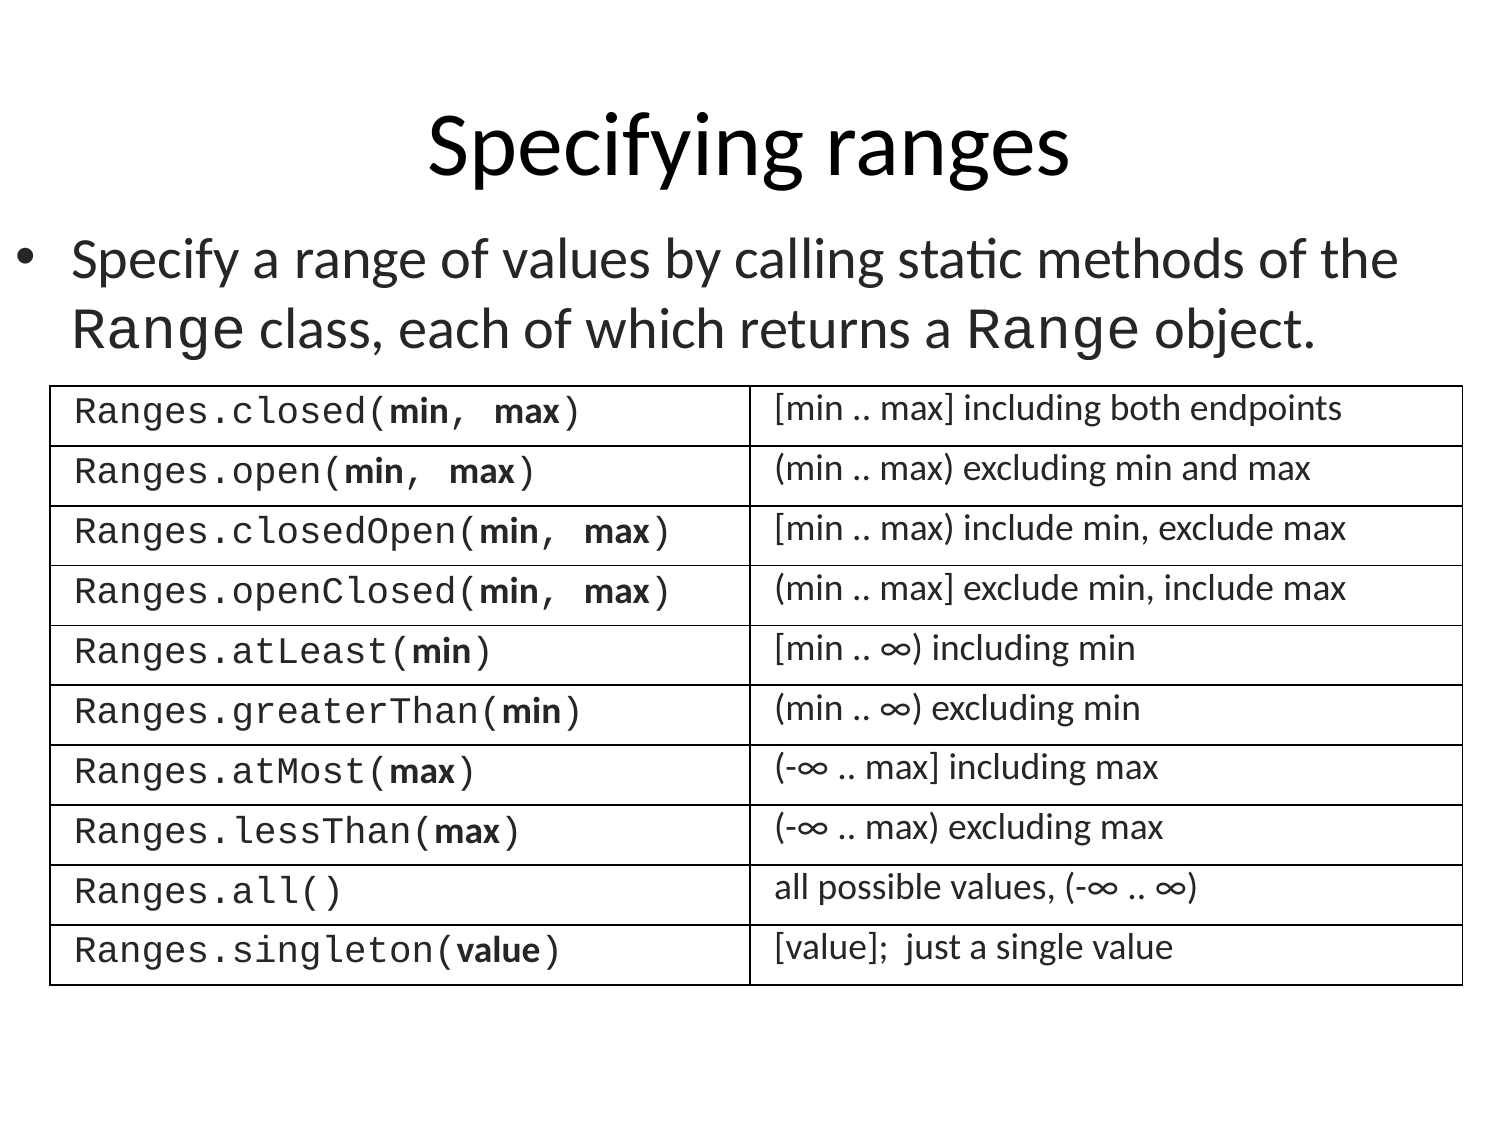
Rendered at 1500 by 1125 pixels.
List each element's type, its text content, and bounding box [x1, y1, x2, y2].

list Specify a range of values by calling static methods of the Range class, each of which returns a Range object. [0, 212, 1500, 1125]
table_cell Ranges.closedOpen(min, max) [51, 507, 749, 565]
table_cell Ranges.singleton(value) [51, 926, 749, 984]
table_cell [min .. max) include min, exclude max [751, 507, 1462, 565]
table_cell Ranges.lessThan(max) [51, 806, 749, 864]
table_cell (-∞ .. max) excluding max [751, 806, 1462, 864]
table_cell Ranges.atMost(max) [51, 746, 749, 804]
table_cell [min .. ∞) including min [751, 626, 1462, 684]
table_cell (min .. ∞) excluding min [751, 686, 1462, 744]
table_header [min .. max] including both endpoints [751, 387, 1462, 445]
table_header Ranges.closed(min, max) [51, 387, 749, 445]
table_cell [value]; just a single value [751, 926, 1462, 984]
table_cell (-∞ .. max] including max [751, 746, 1462, 804]
table_cell Ranges.openClosed(min, max) [51, 566, 749, 625]
table_cell Ranges.atLeast(min) [51, 626, 749, 684]
table_cell Ranges.all() [51, 866, 749, 924]
table_cell (min .. max) excluding min and max [751, 447, 1462, 505]
table_cell Ranges.greaterThan(min) [51, 686, 749, 744]
title Specifying ranges [75, 45, 1425, 212]
table_cell all possible values, (-∞ .. ∞) [751, 866, 1462, 924]
table_cell (min .. max] exclude min, include max [751, 566, 1462, 625]
table_cell Ranges.open(min, max) [51, 447, 749, 505]
